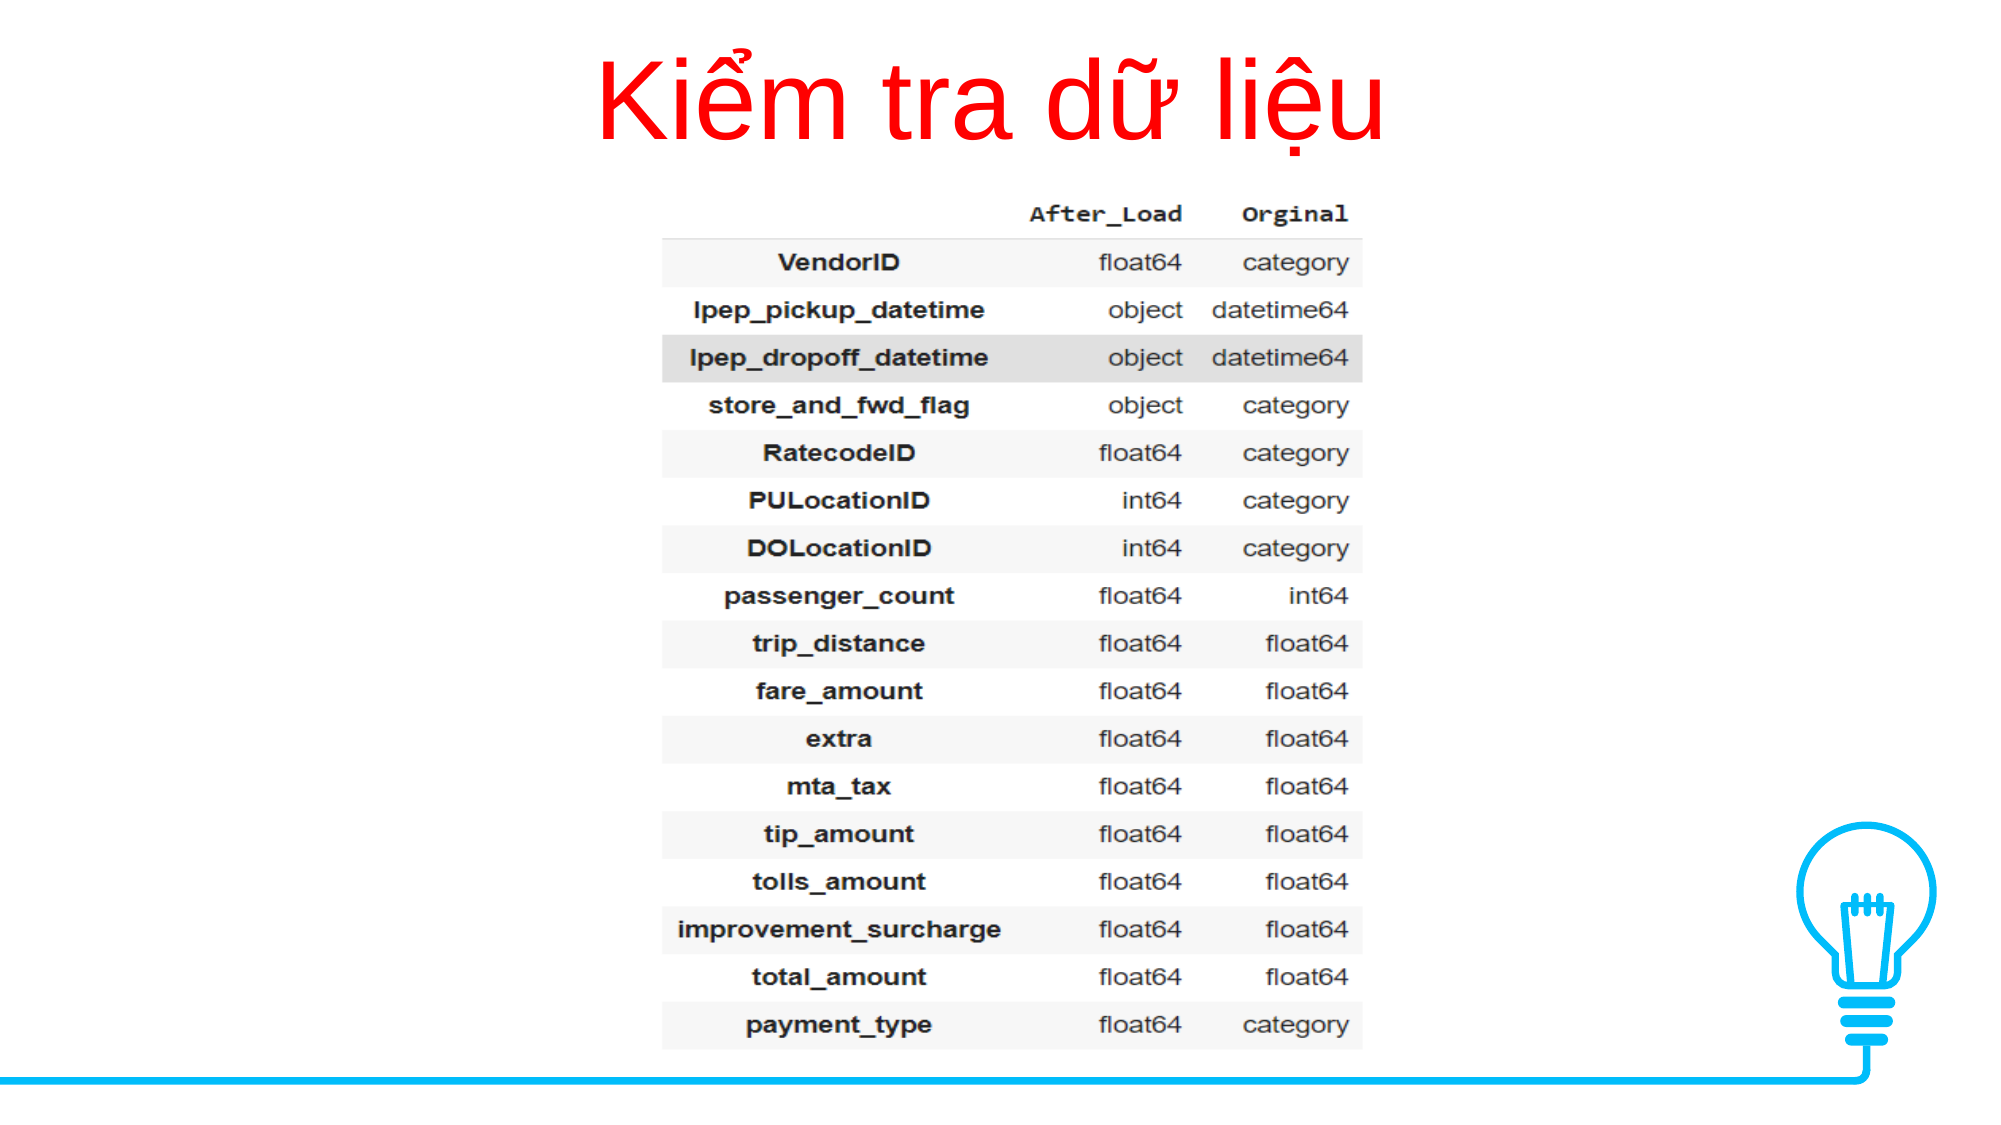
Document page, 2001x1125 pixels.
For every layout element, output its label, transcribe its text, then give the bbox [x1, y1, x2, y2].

picture [652, 191, 1366, 1057]
list Kiểm tra dữ liệu [57, 115, 1957, 234]
